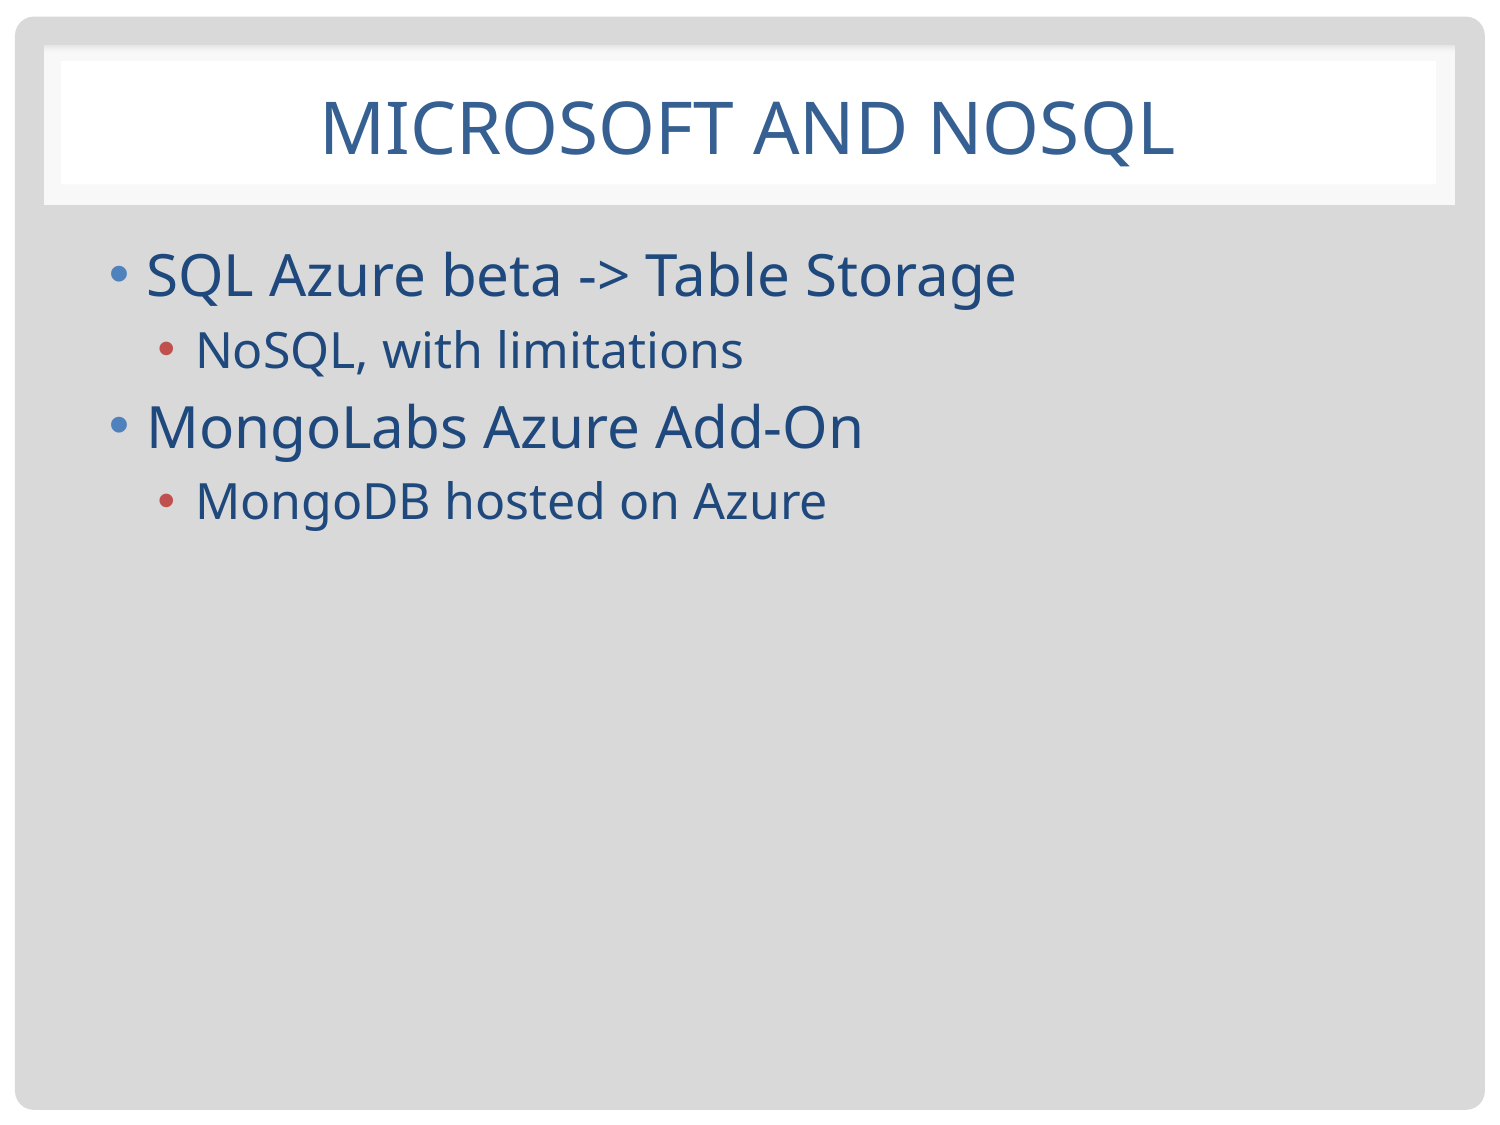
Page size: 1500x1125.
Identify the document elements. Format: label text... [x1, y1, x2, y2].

title Microsoft and NoSQL [69, 56, 1425, 194]
list SQL Azure beta -> Table Storage NoSQL, with limitations MongoLabs Azure Add-On MongoDB hosted on Azure [75, 230, 1425, 1005]
